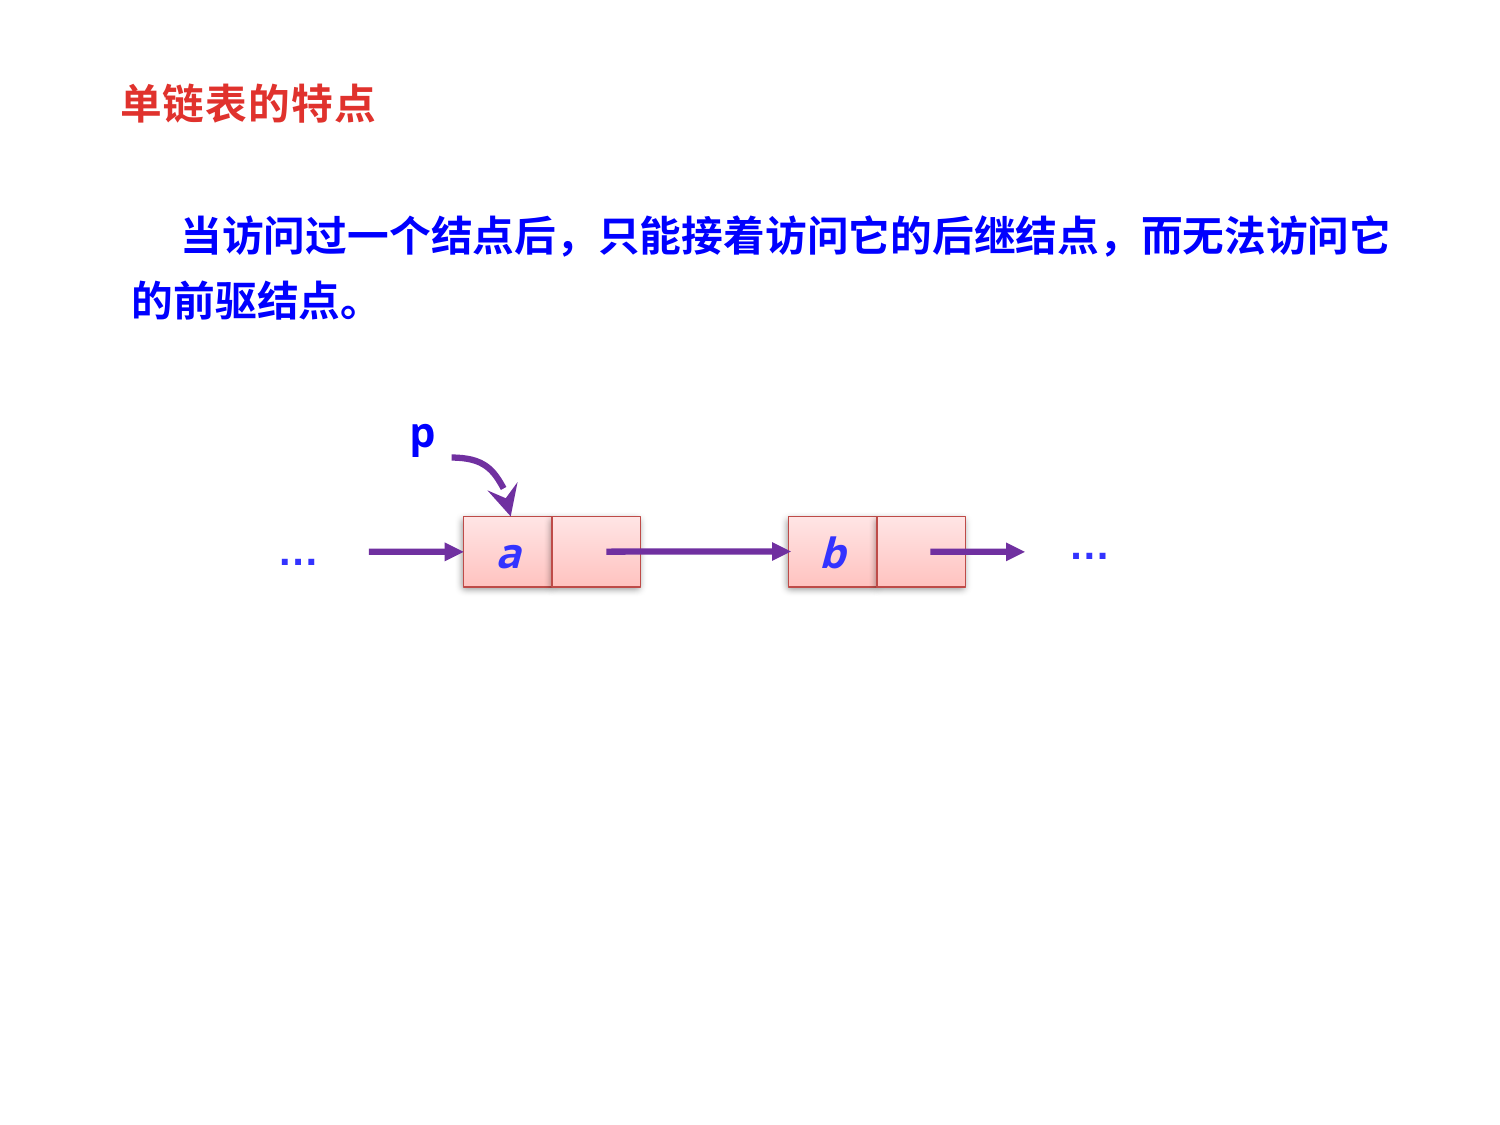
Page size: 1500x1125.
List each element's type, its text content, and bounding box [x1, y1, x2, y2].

text_box [930, 545, 1025, 559]
text_box 单链表的特点 [105, 70, 516, 136]
text_box 当访问过一个结点后，只能接着访问它的后继结点，而无法访问它的前驱结点。 [117, 187, 1407, 333]
text_box [551, 516, 641, 588]
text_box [395, 398, 511, 517]
text_box … [250, 516, 346, 582]
text_box … [1042, 510, 1137, 575]
text_box b [788, 516, 873, 588]
text_box [606, 545, 791, 558]
text_box [368, 545, 464, 559]
text_box [876, 516, 966, 588]
text_box a [463, 516, 548, 588]
